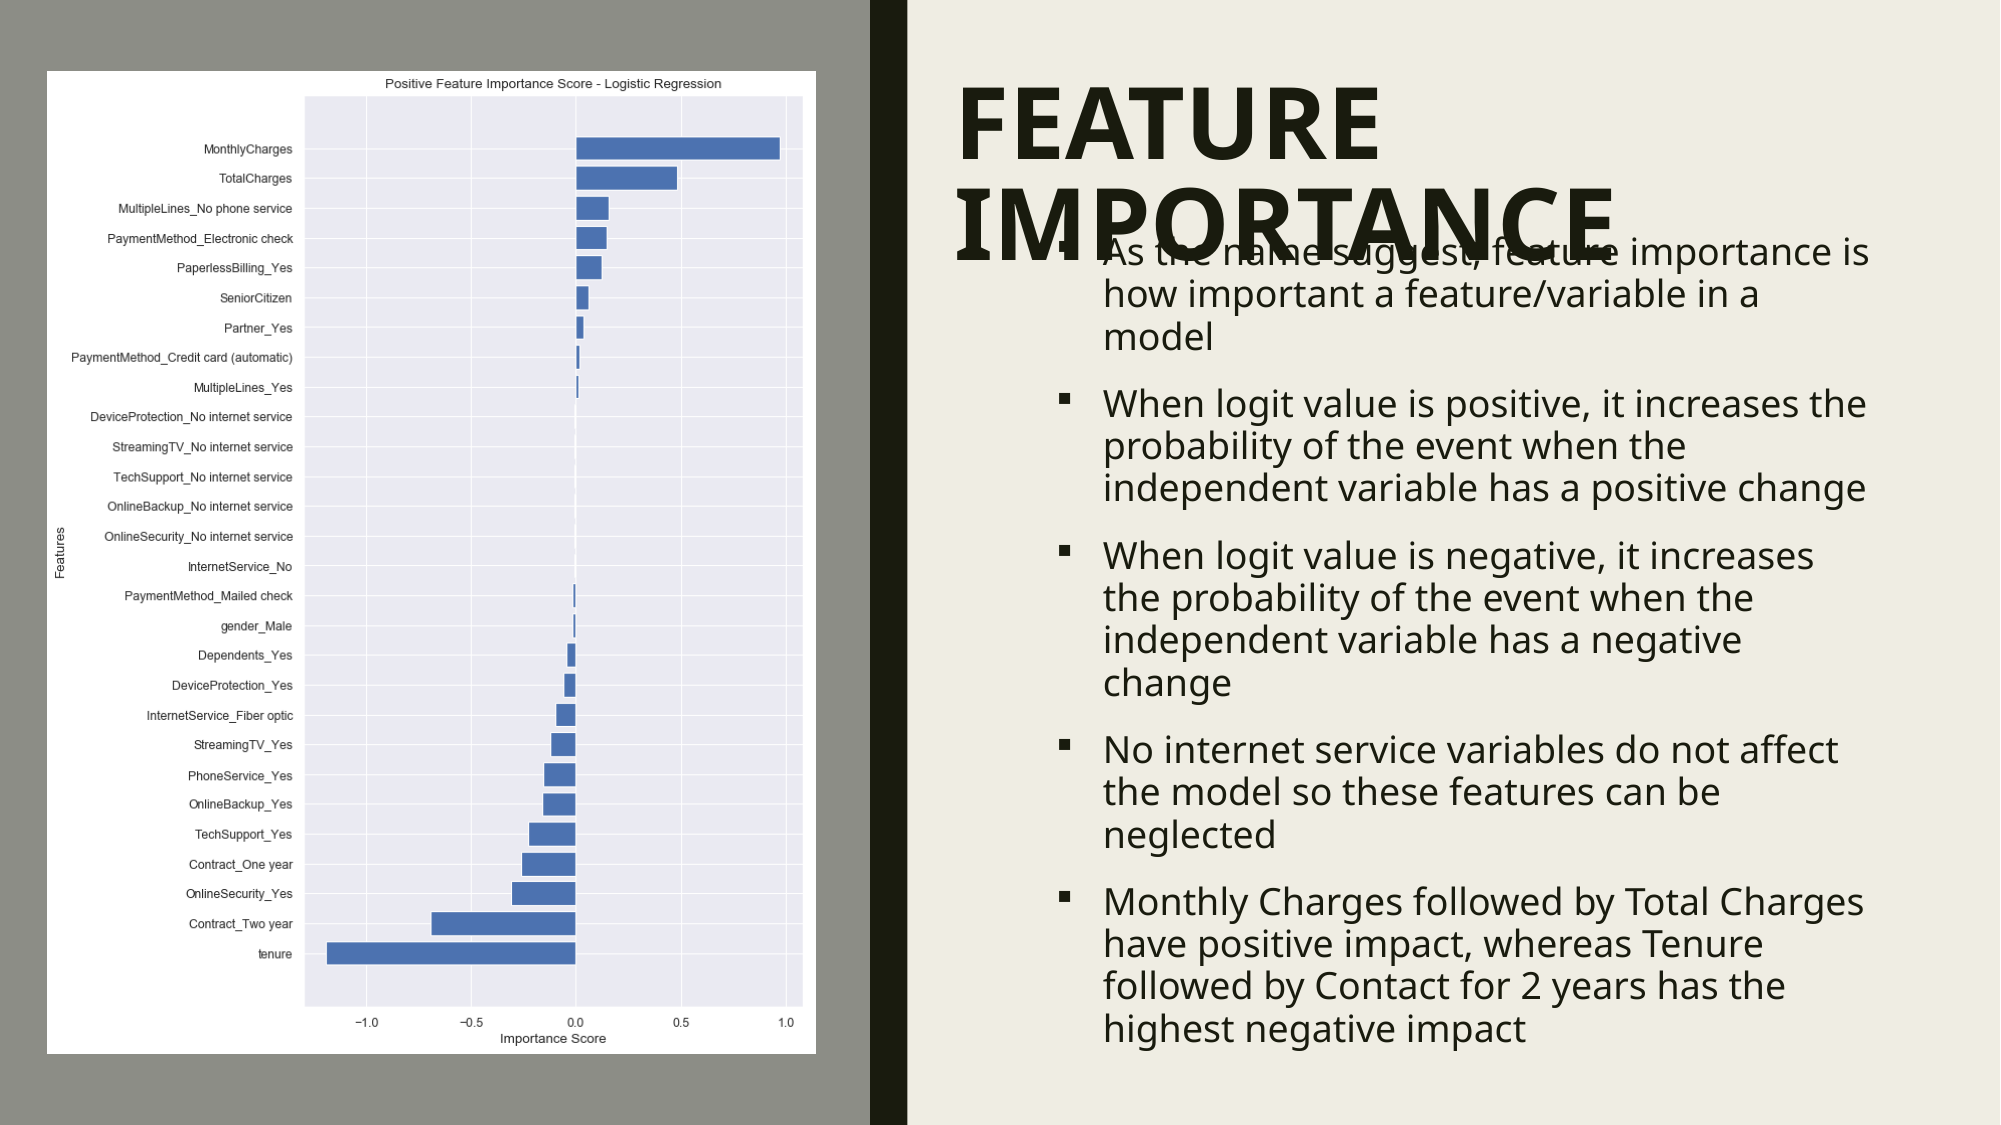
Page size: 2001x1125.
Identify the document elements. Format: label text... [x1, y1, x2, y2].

title FEATURE IMPORTANCE [940, 71, 1998, 316]
picture [47, 71, 816, 1054]
list As the name suggest, feature importance is how important a feature/variable in a model When logit value is positive, it increases the probability of the event when the independent variable has a positive change When logit value is negative, it increases the probability of the event when the independent variable has a negative change No internet service variables do not affect the model so these features can be neglected Monthly Charges followed by Total Charges have positive impact, whereas Tenure followed by Contact for 2 years has the highest negative impact [1041, 316, 1897, 1074]
